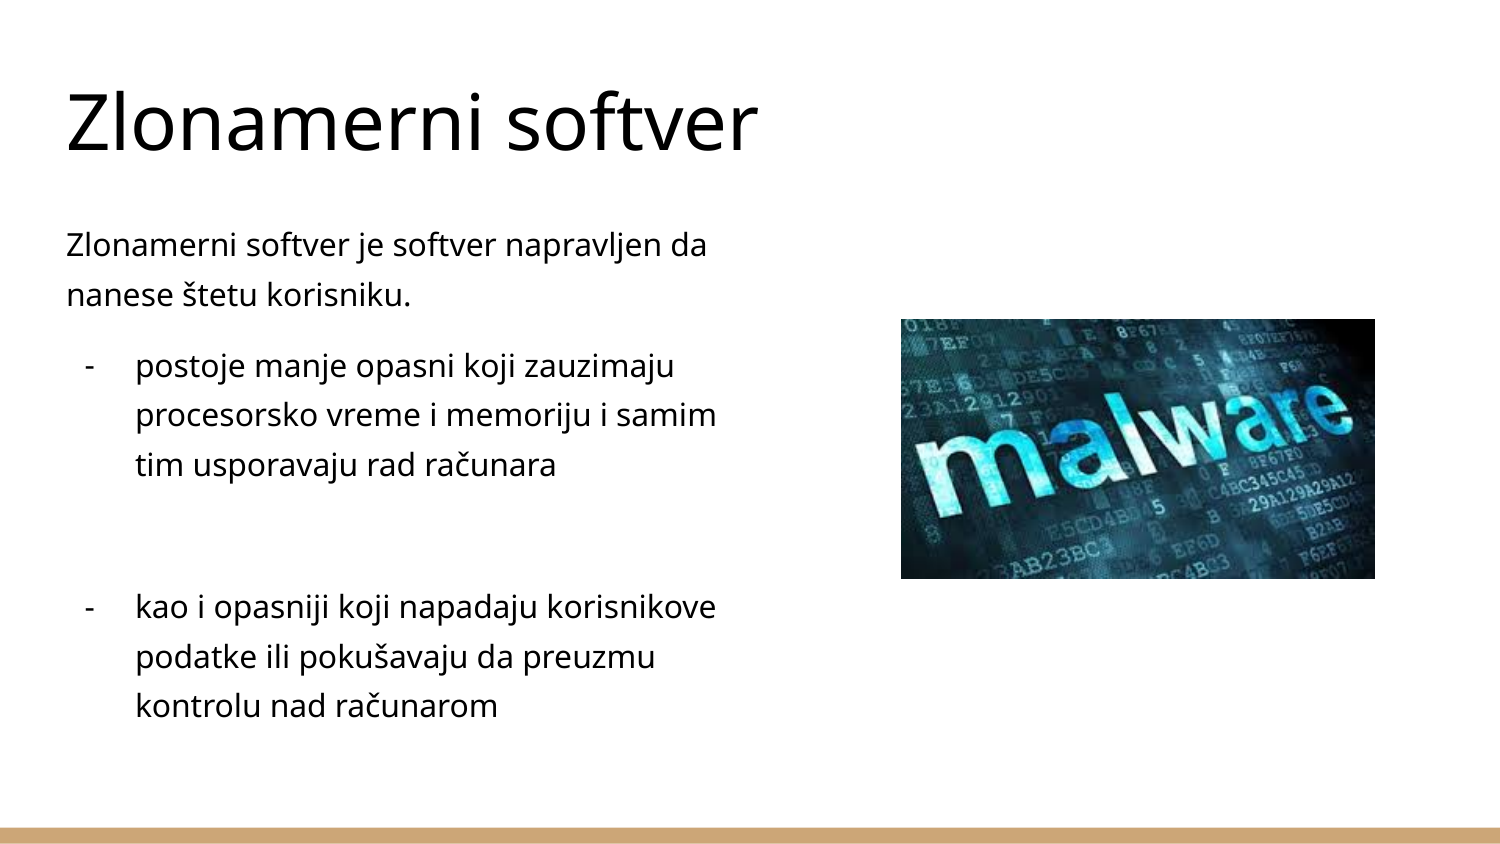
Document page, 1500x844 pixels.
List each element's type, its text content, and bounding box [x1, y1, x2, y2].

title Zlonamerni softver [51, 51, 1449, 189]
list Zlonamerni softver je softver napravljen da nanese štetu korisniku. postoje manje opasni koji zauzimaju procesorsko vreme i memoriju i samim tim usporavaju rad računara kao i opasniji koji napadaju korisnikove podatke ili pokušavaju da preuzmu kontrolu nad računarom [51, 200, 763, 752]
picture [900, 319, 1375, 580]
